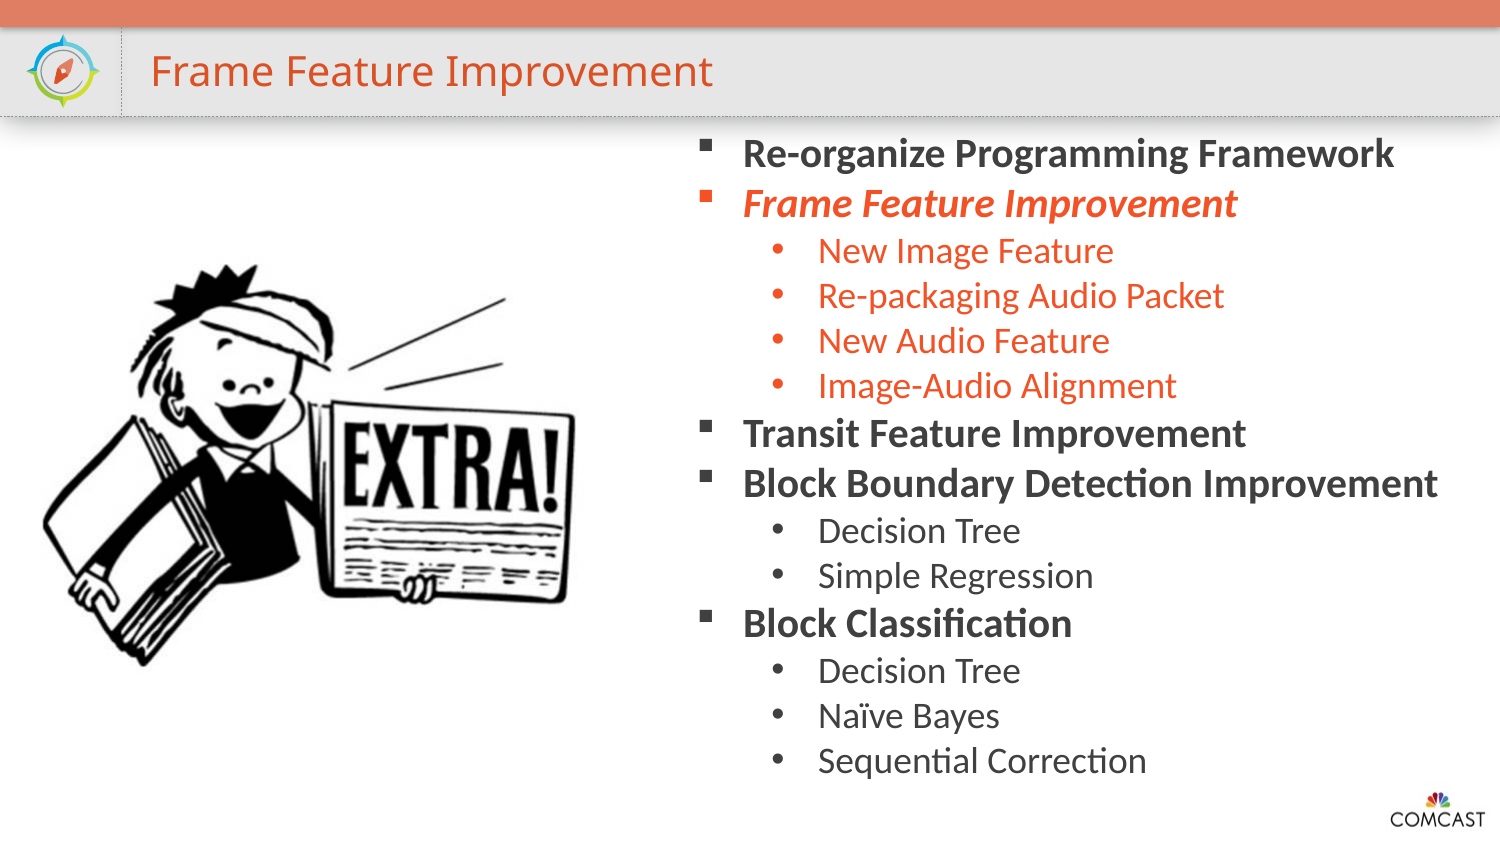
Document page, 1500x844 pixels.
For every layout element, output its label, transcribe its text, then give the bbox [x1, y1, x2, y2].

text_box Re-organize Programming Framework Frame Feature Improvement New Image Feature Re-packaging Audio Packet New Audio Feature Image-Audio Alignment Transit Feature Improvement Block Boundary Detection Improvement Decision Tree Simple Regression Block Classification Decision Tree Naïve Bayes Sequential Correction [681, 118, 1488, 789]
picture [28, 246, 594, 681]
title Frame Feature Improvement [135, 37, 1352, 108]
picture [1385, 782, 1491, 843]
